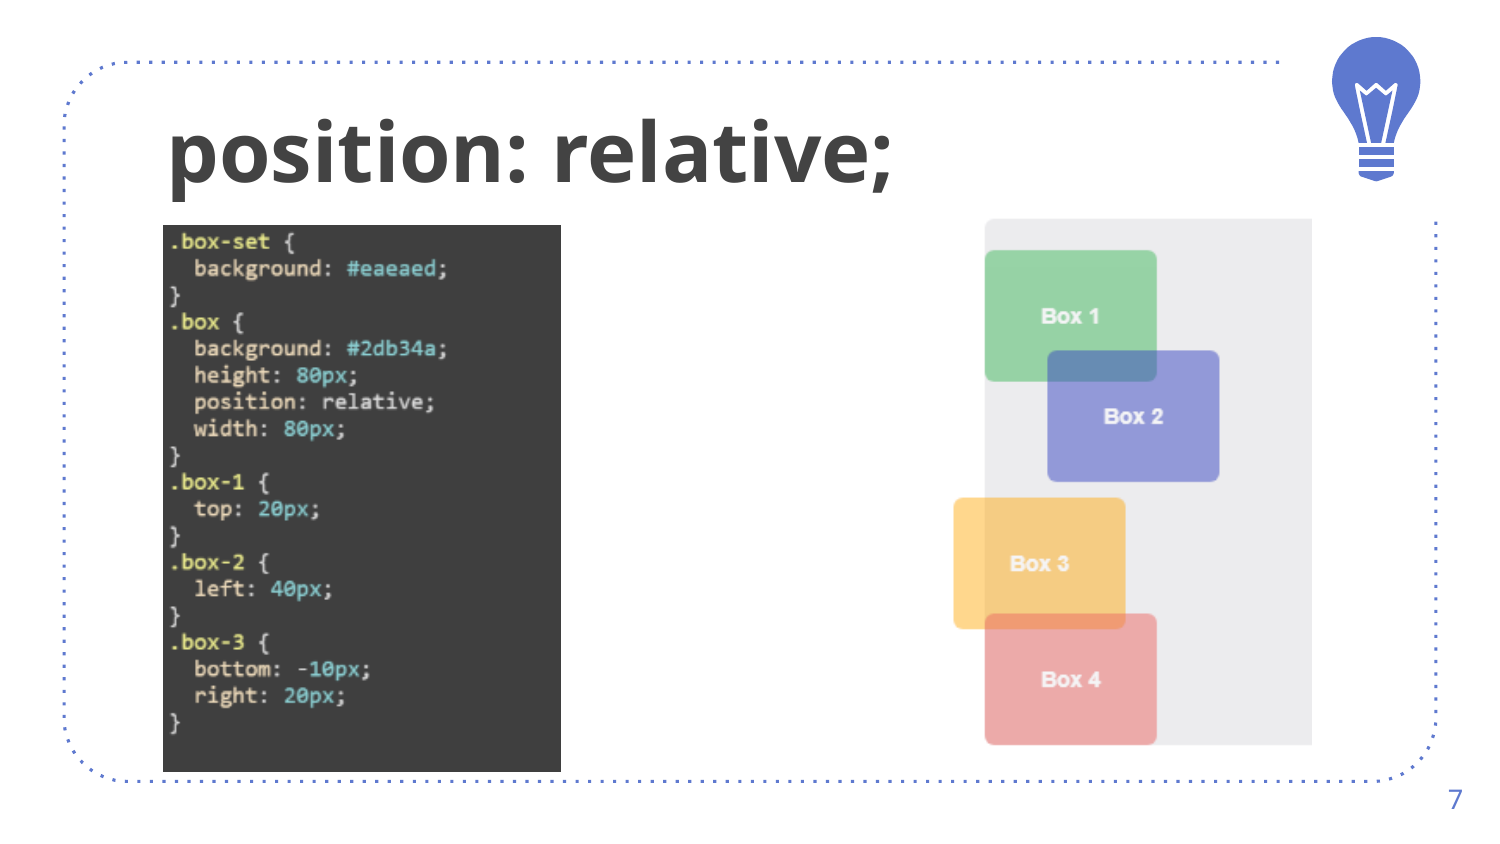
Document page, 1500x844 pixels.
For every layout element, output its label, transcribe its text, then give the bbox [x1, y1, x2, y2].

slide_number 7 [1411, 753, 1500, 844]
picture [945, 205, 1312, 772]
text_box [1331, 36, 1421, 182]
title position: relative; [151, 84, 1345, 226]
picture [163, 224, 561, 772]
